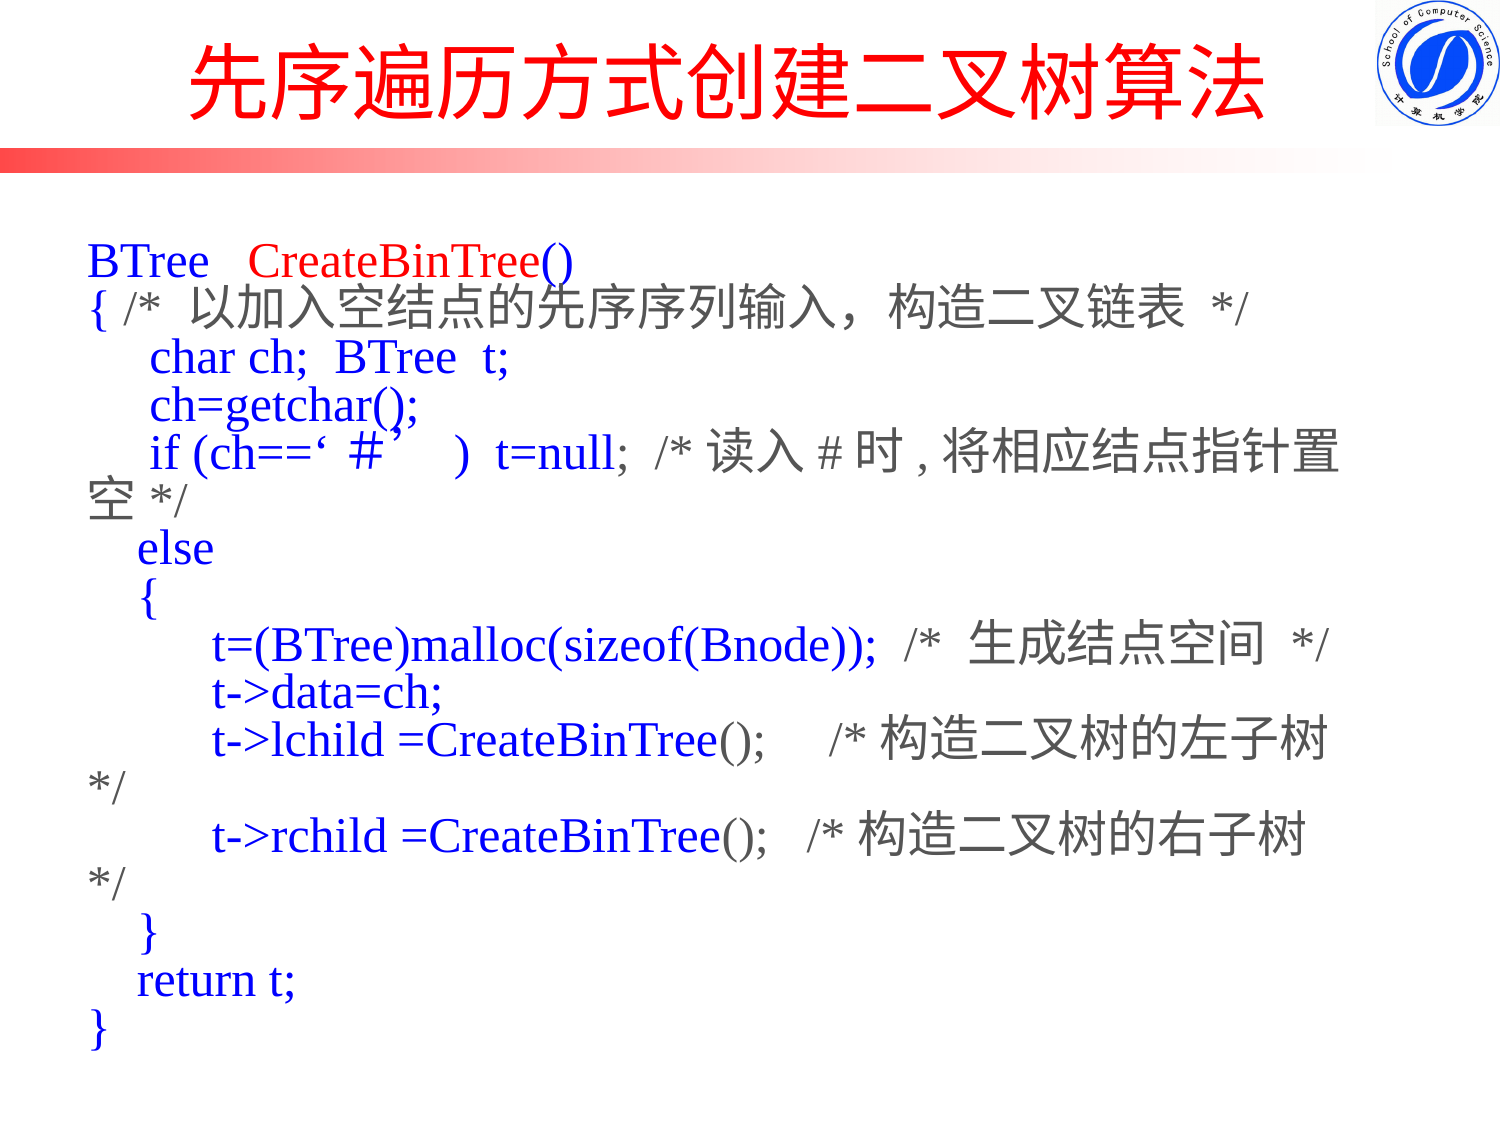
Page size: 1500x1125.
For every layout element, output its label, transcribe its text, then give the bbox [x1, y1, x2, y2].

title 先序遍历方式创建二叉树算法 [88, 31, 1367, 138]
picture [1375, 0, 1500, 126]
text_box BTree CreateBinTree() { /* 以加入空结点的先序序列输入，构造二叉链表 */ char ch; BTree t; ch=getchar(); if (ch==‘＃’) t=null; /*读入#时,将相应结点指针置空*/ else { t=(BTree)malloc(sizeof(Bnode)); /* 生成结点空间 */ t->data=ch; t->lchild =CreateBinTree(); /*构造二叉树的左子树 */ t->rchild =CreateBinTree(); /*构造二叉树的右子树 */ } return t; } [72, 231, 1384, 1062]
